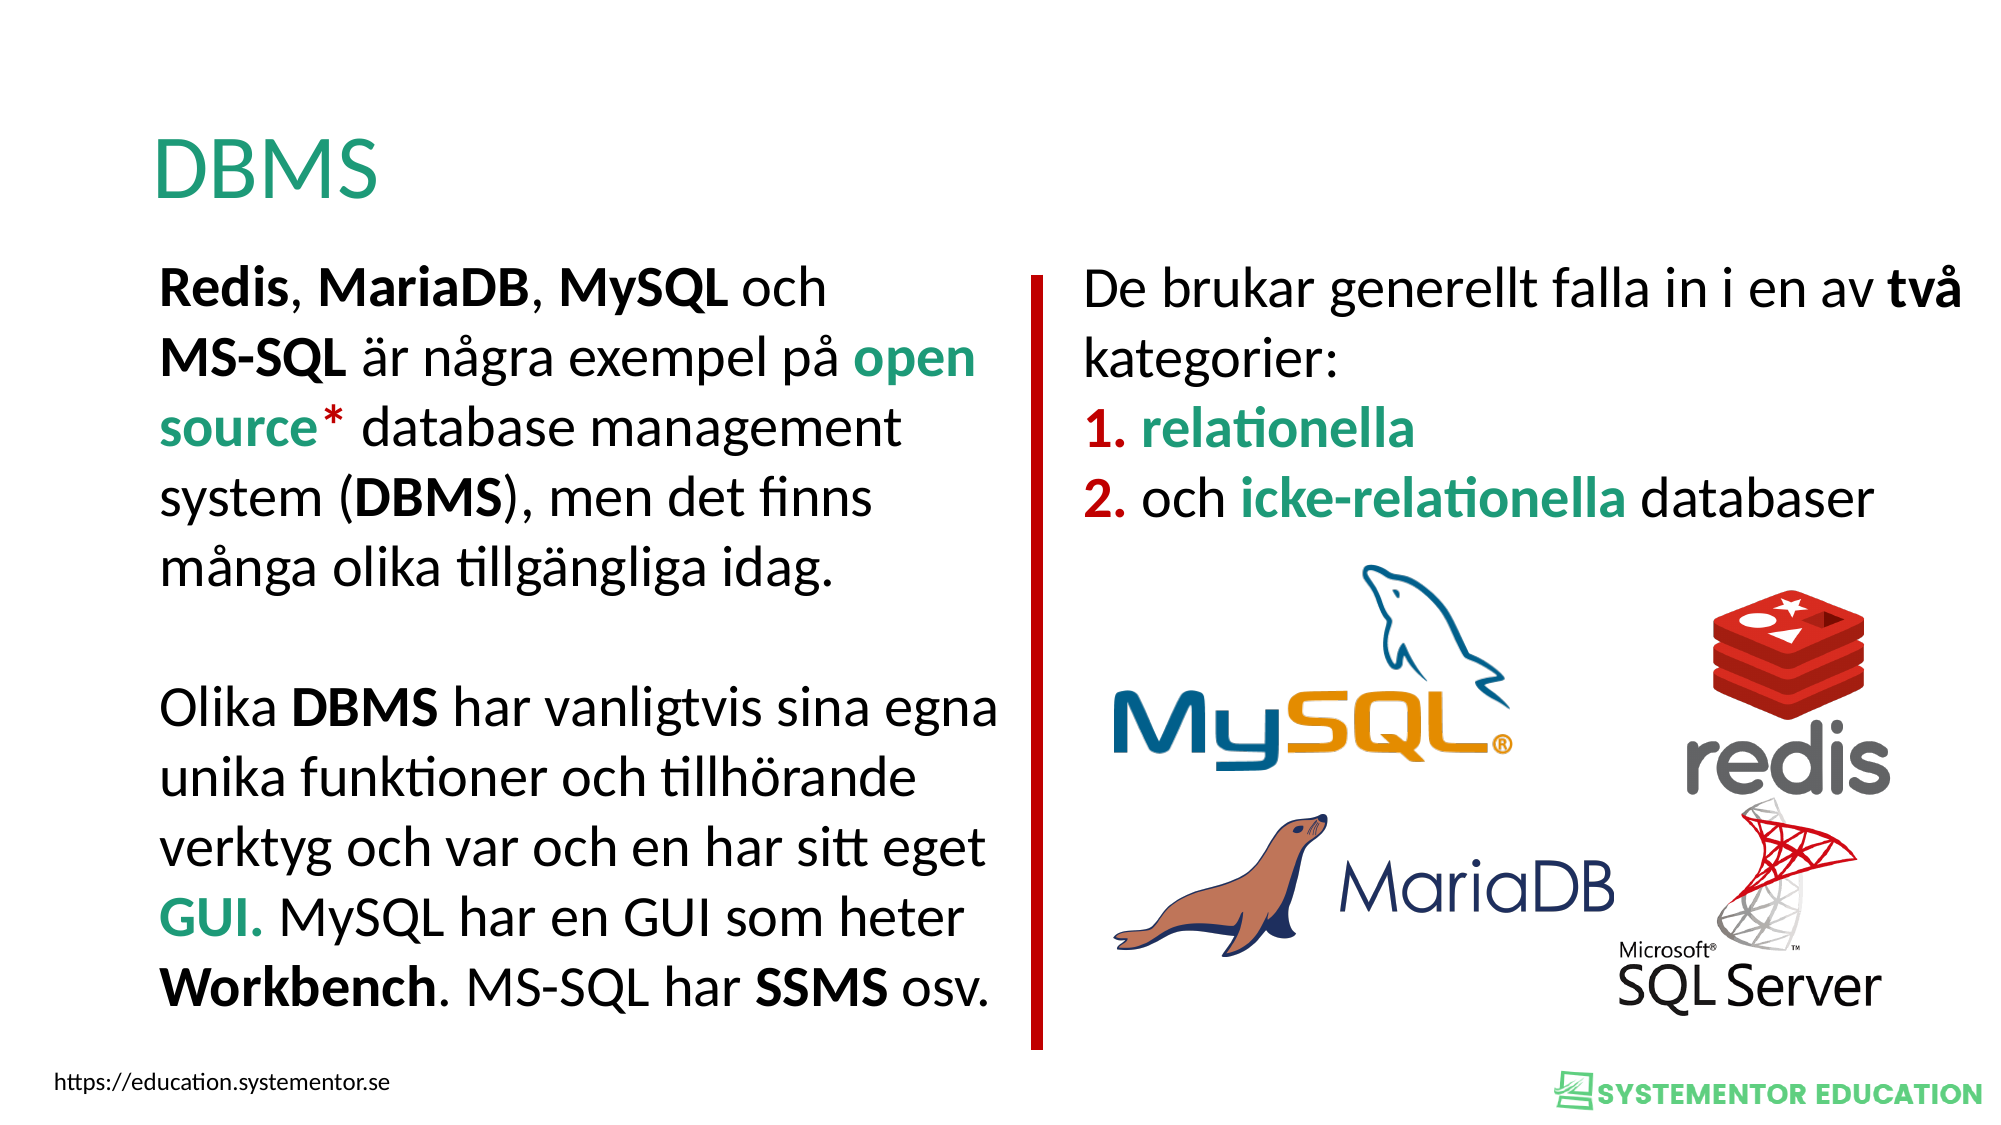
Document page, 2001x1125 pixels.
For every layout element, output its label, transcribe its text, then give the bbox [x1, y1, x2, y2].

picture [1113, 564, 2000, 1043]
text_box https://education.systementor.se [38, 1058, 625, 1104]
picture [1545, 1057, 1996, 1125]
text_box Redis, MariaDB, MySQL och MS-SQL är några exempel på open source* database management system (DBMS), men det finns många olika tillgängliga idag. Olika DBMS har vanligtvis sina egna unika funktioner och tillhörande verktyg och var och en har sitt eget GUI. MySQL har en GUI som heter Workbench. MS-SQL har SSMS osv. [139, 278, 1031, 1025]
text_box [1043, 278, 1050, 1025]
text_box DBMS [137, 59, 1863, 278]
text_box De brukar generellt falla in i en av två kategorier: 1. relationella 2. och icke-relationella databaser [1063, 239, 1996, 563]
